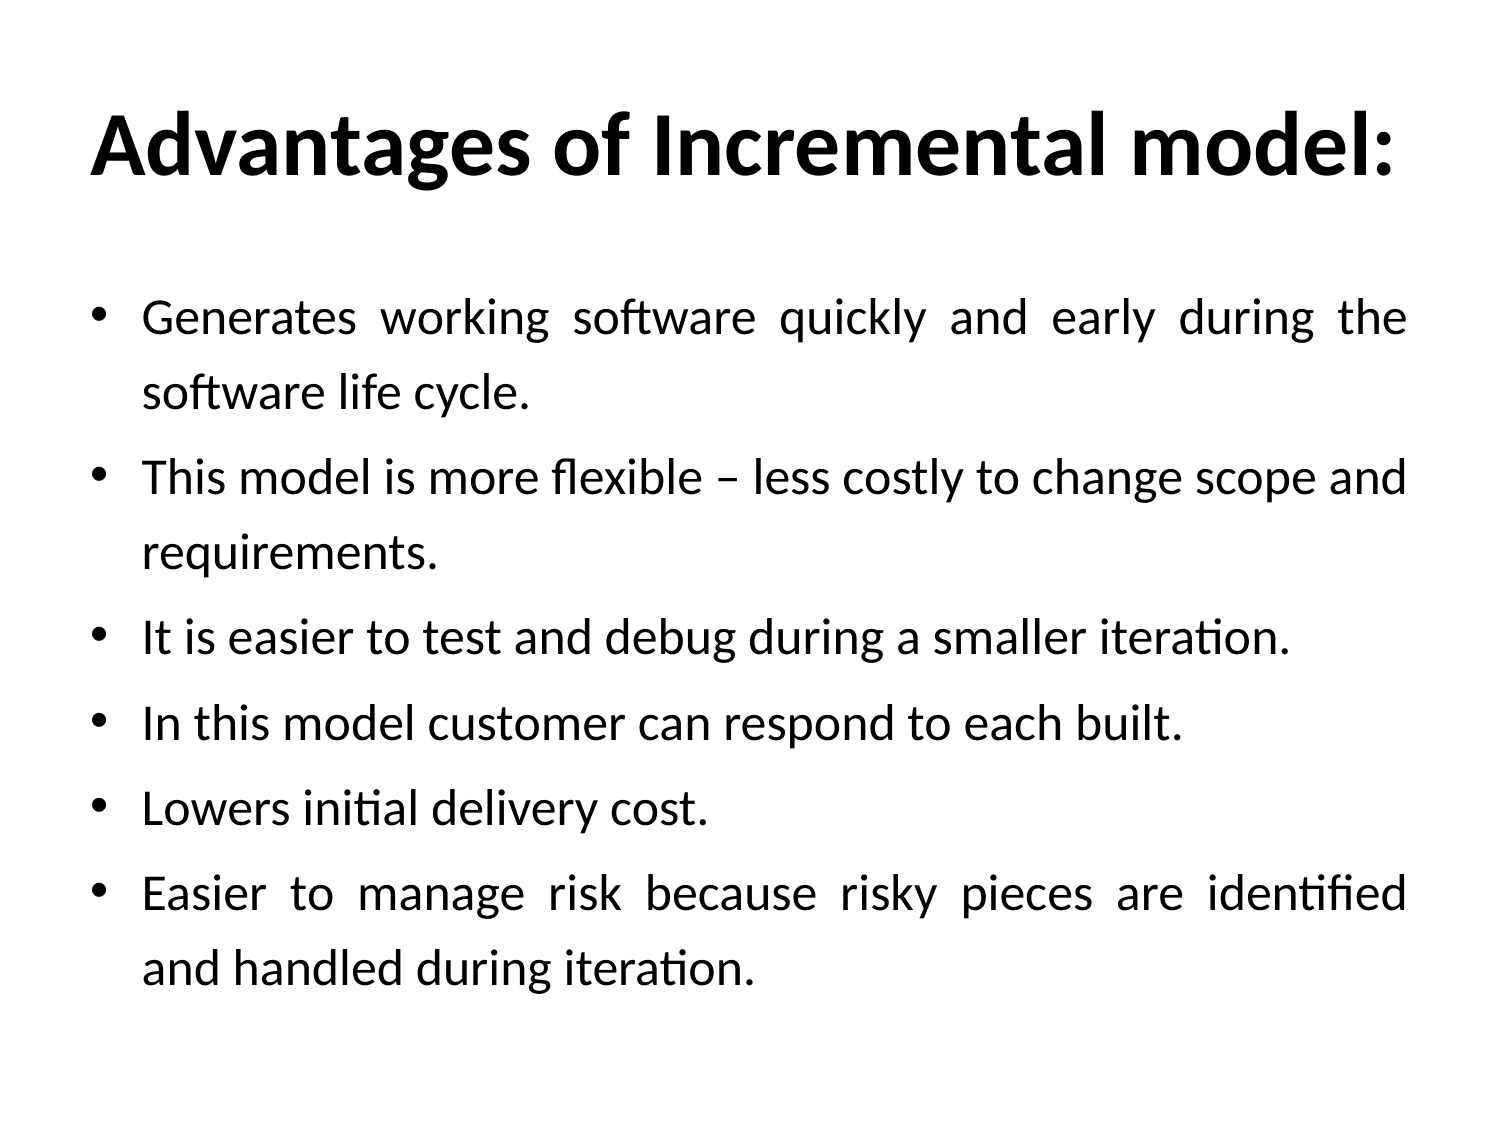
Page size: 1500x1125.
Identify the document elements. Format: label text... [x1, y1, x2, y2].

title Advantages of Incremental model: [75, 45, 1425, 233]
list Generates working software quickly and early during the software life cycle. This model is more flexible – less costly to change scope and requirements. It is easier to test and debug during a smaller iteration. In this model customer can respond to each built. Lowers initial delivery cost. Easier to manage risk because risky pieces are identified and handled during iteration. [75, 262, 1425, 1005]
